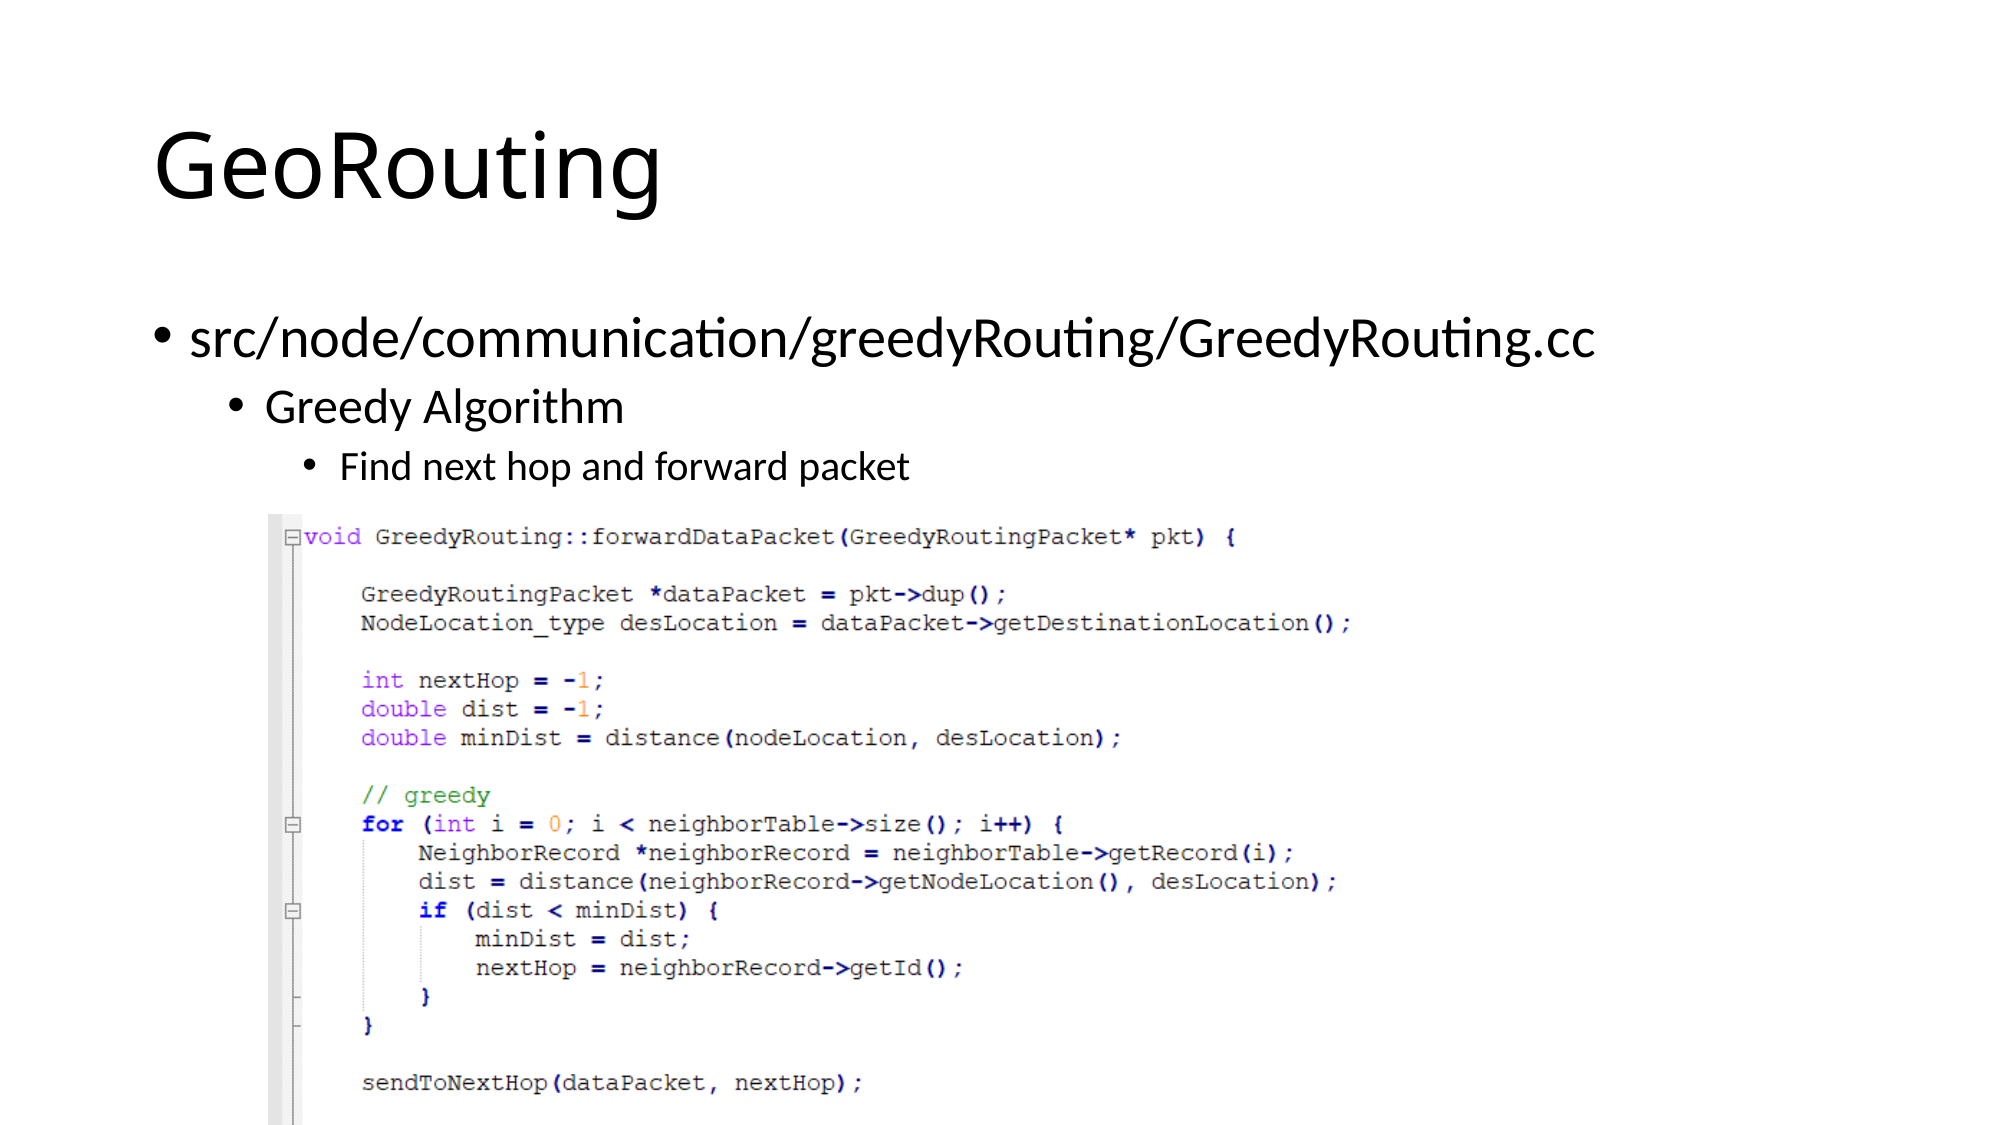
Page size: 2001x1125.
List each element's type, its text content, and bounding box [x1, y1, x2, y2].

title GeoRouting [137, 59, 1863, 278]
list src/node/communication/greedyRouting/GreedyRouting.cc Greedy Algorithm Find next hop and forward packet [137, 299, 1863, 1014]
picture [268, 514, 1429, 1125]
